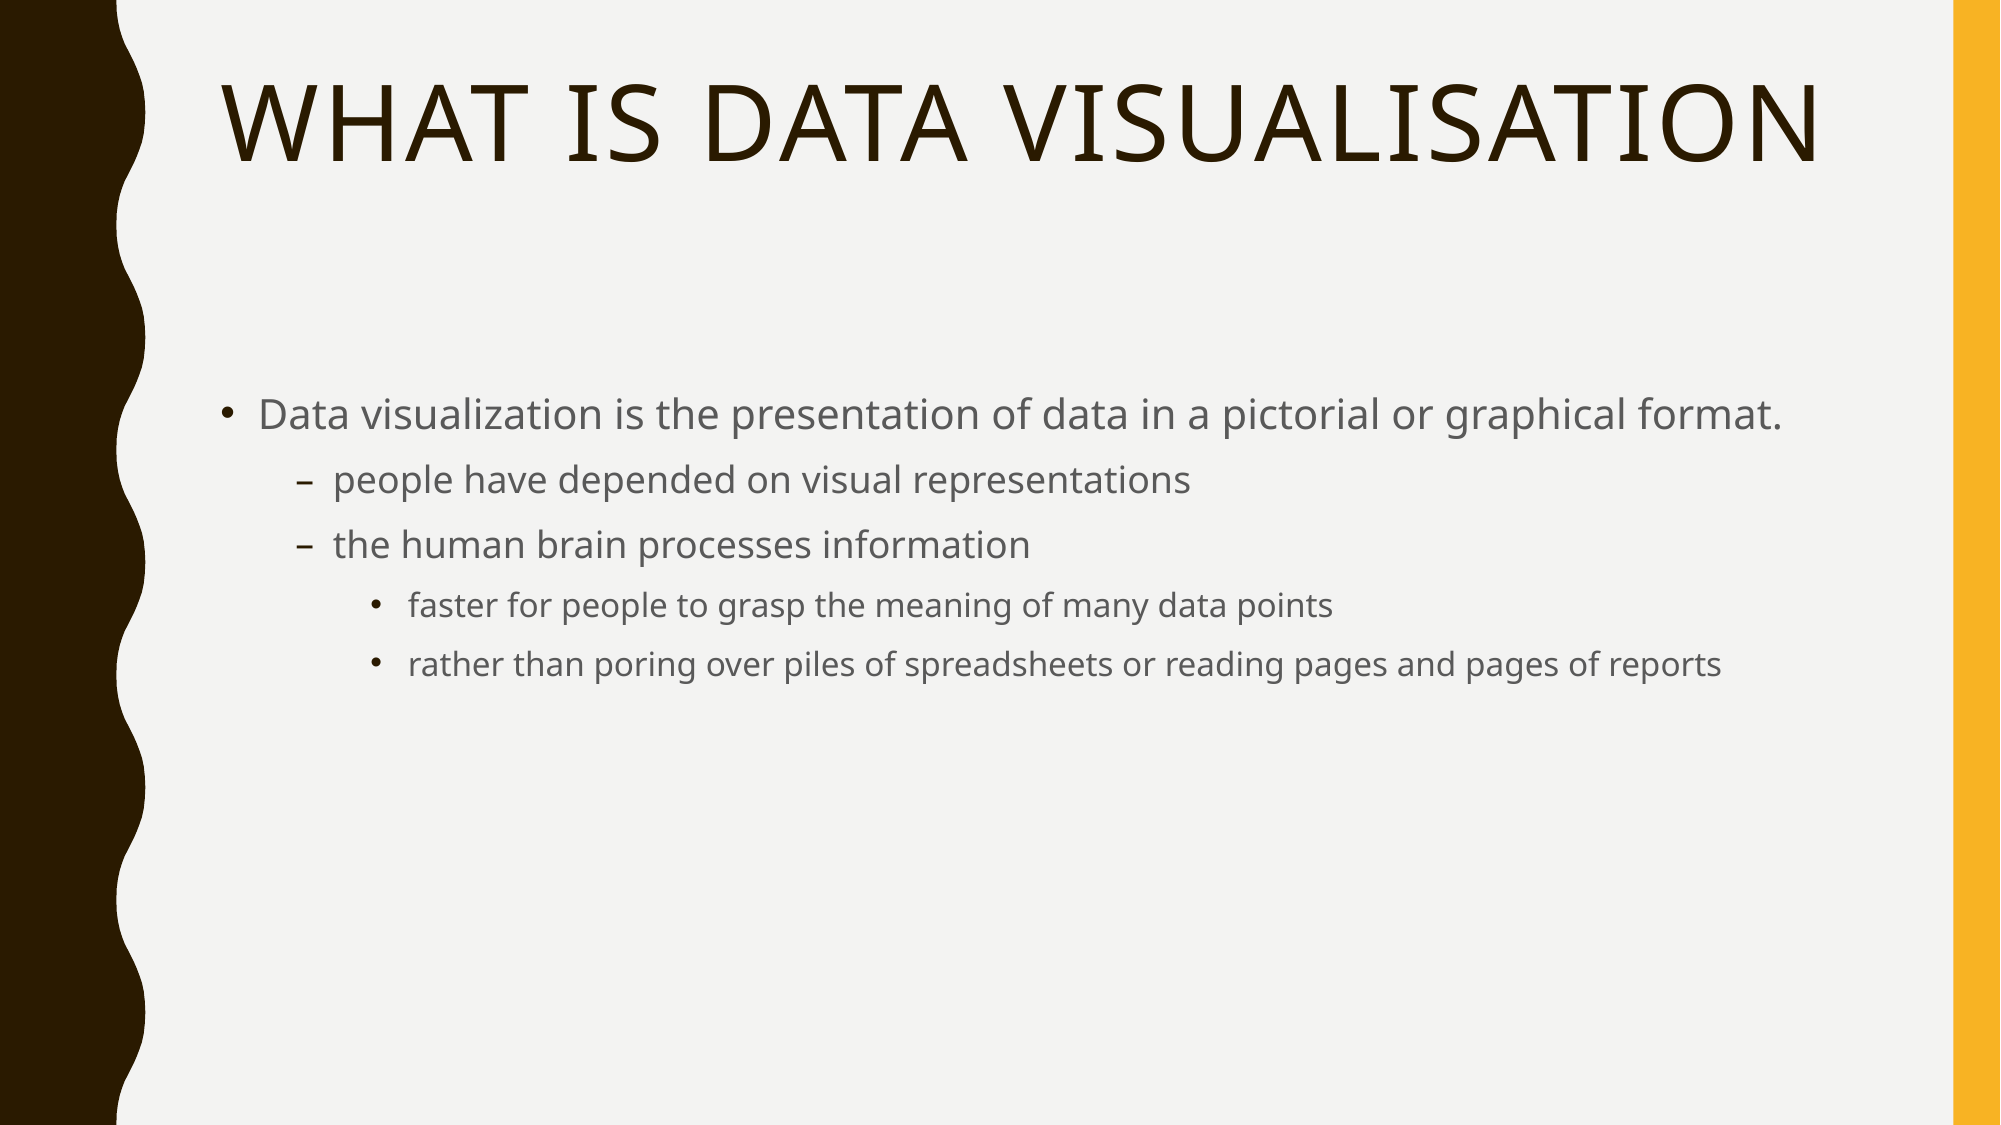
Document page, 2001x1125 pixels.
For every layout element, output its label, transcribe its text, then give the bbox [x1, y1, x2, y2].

list Data visualization is the presentation of data in a pictorial or graphical format. people have depended on visual representations the human brain processes information faster for people to grasp the meaning of many data points rather than poring over piles of spreadsheets or reading pages and pages of reports [205, 375, 1875, 965]
title What is Data Visualisation [205, 62, 1875, 308]
